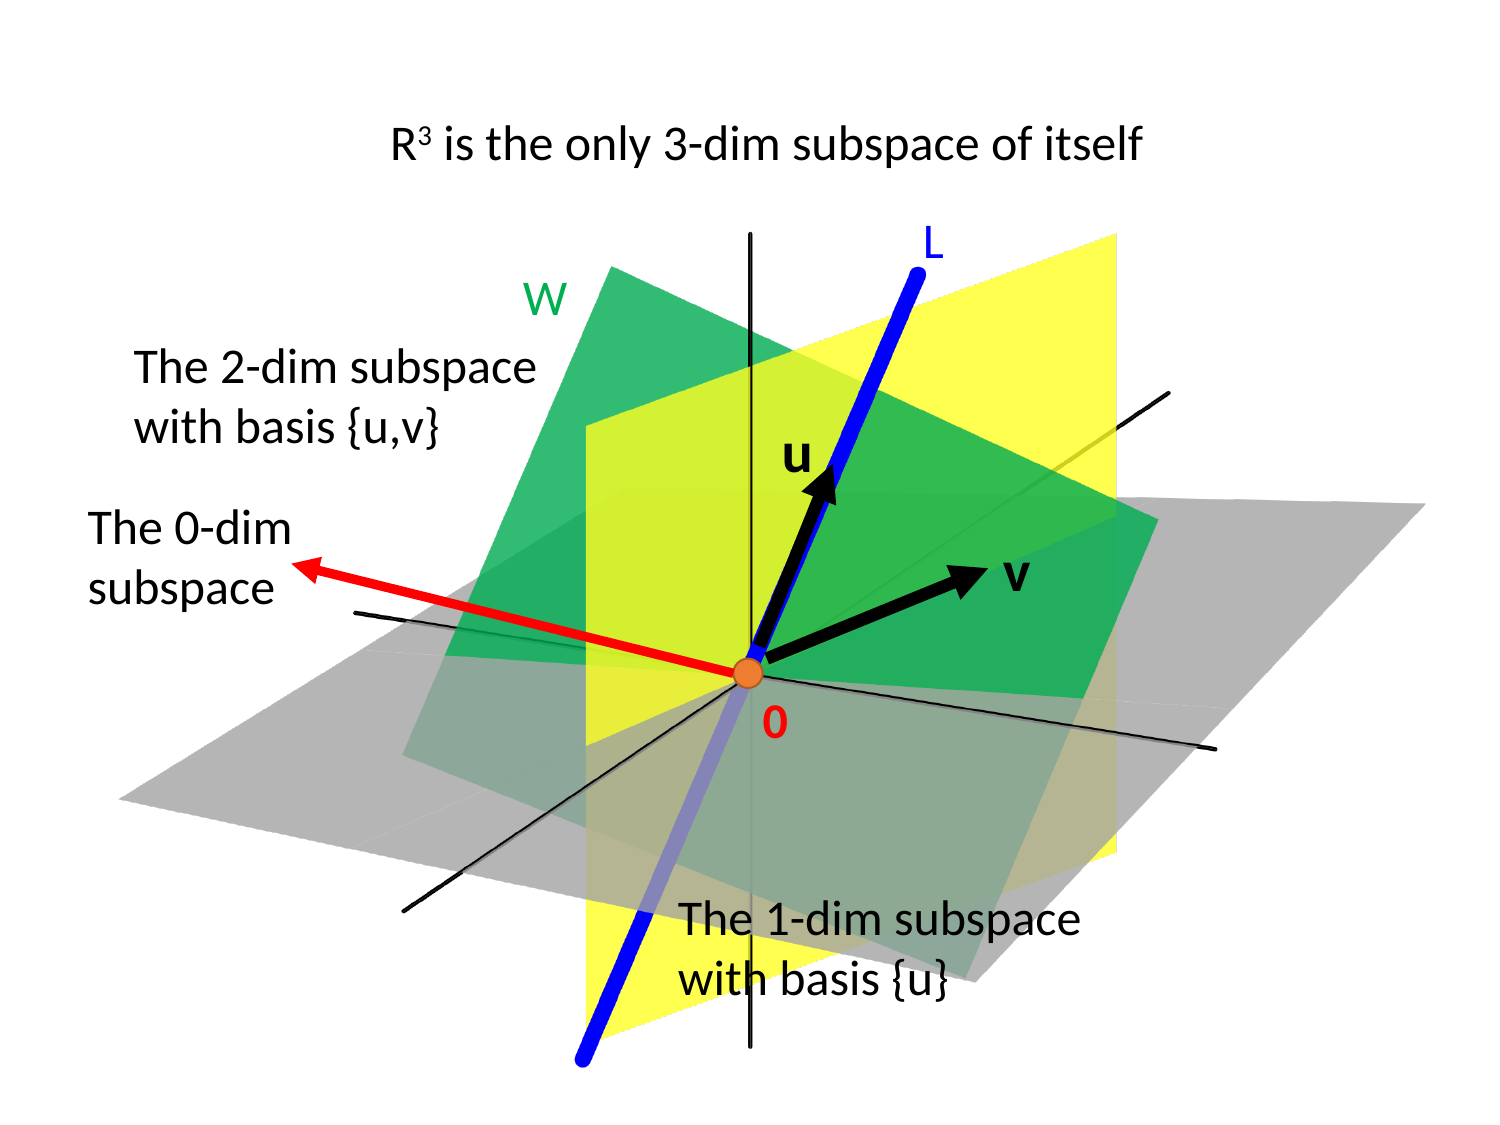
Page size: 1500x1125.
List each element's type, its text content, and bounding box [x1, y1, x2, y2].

text_box R3 is the only 3-dim subspace of itself [149, 103, 1385, 163]
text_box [759, 463, 833, 647]
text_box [766, 568, 989, 659]
picture [118, 163, 1426, 1113]
text_box The 0-dim subspace [72, 486, 118, 622]
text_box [291, 563, 734, 674]
